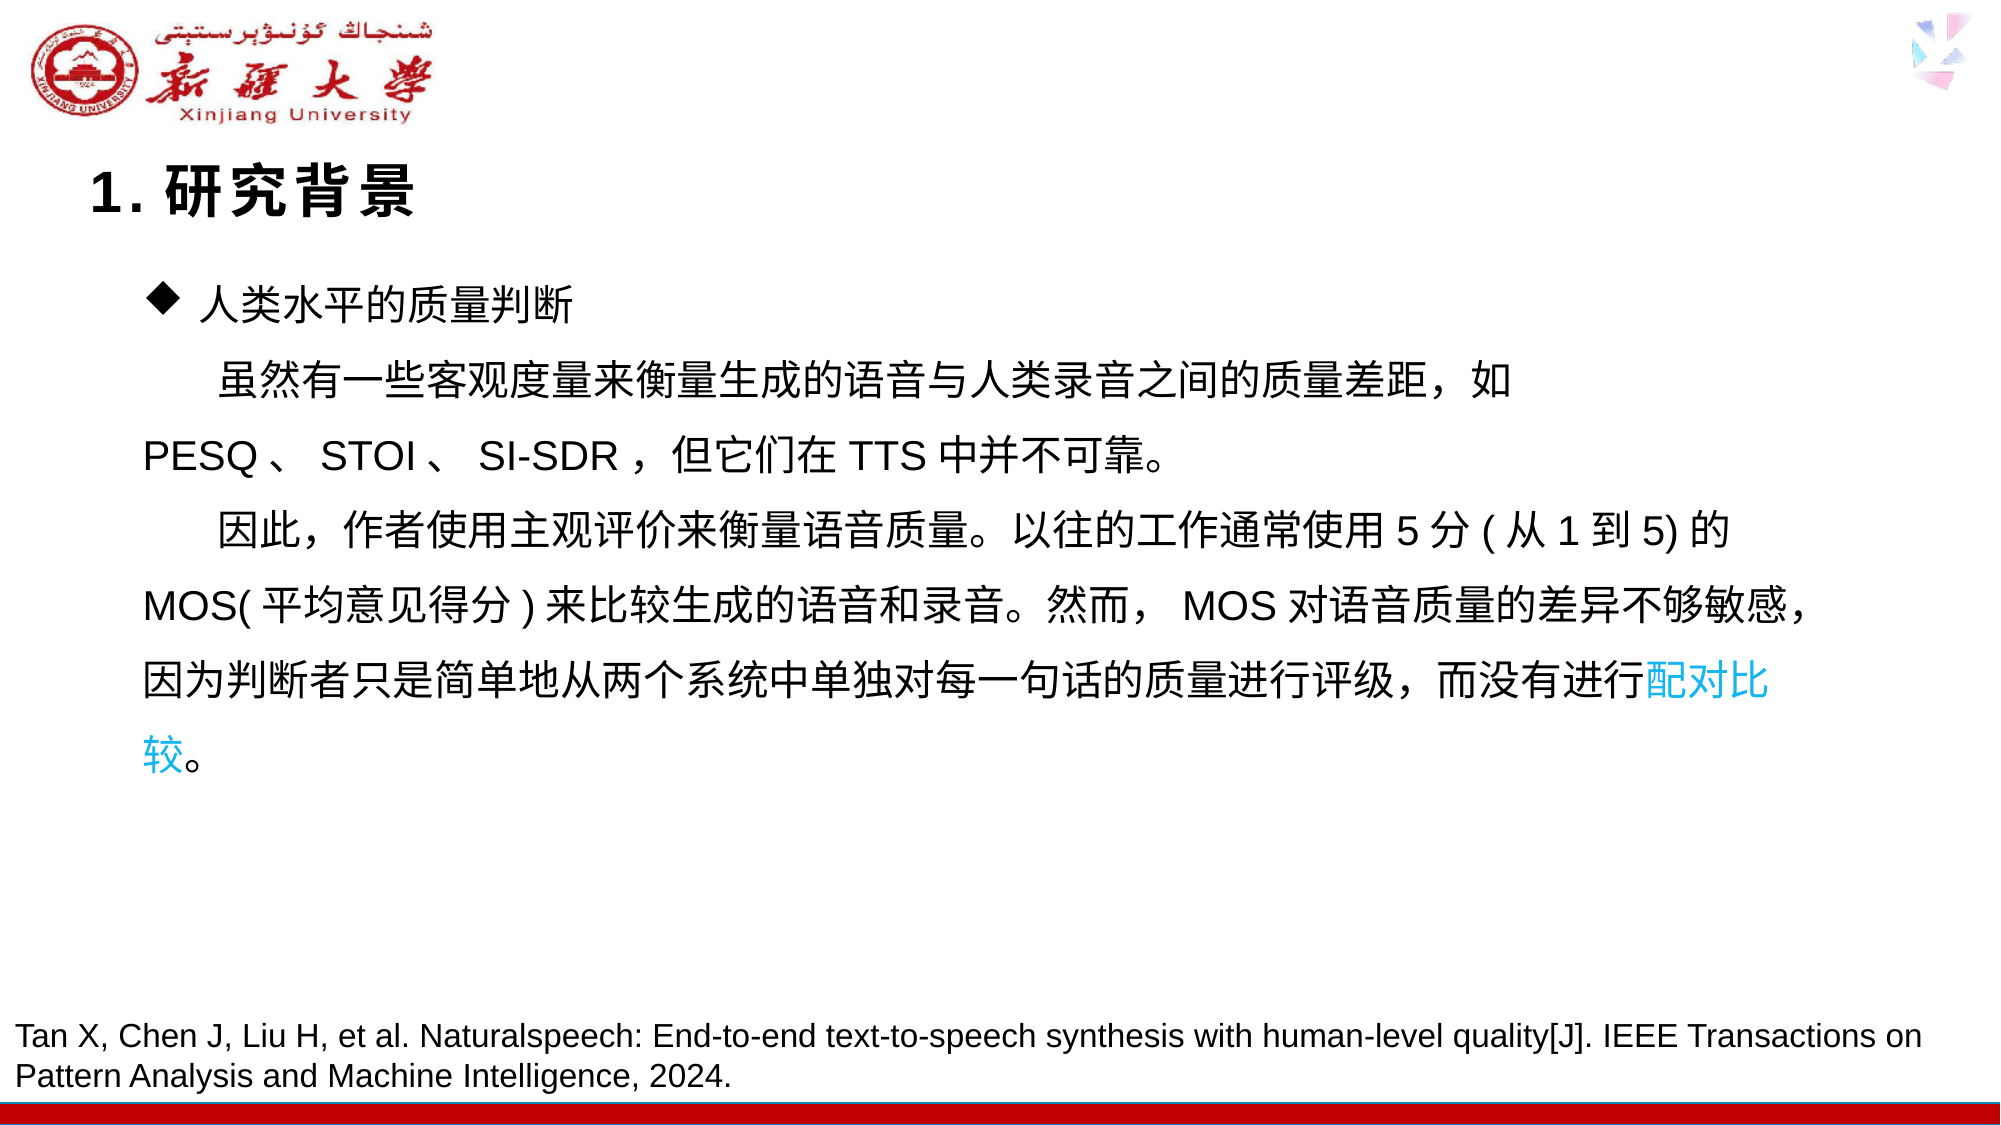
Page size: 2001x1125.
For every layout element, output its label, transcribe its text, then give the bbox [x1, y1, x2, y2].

text_box Tan X, Chen J, Liu H, et al. Naturalspeech: End-to-end text-to-speech synthesis with human-level quality[J]. IEEE Transactions on Pattern Analysis and Machine Intelligence, 2024. [0, 1007, 2000, 1102]
text_box 1.研究背景 [74, 130, 1875, 247]
text_box 人类水平的质量判断 虽然有一些客观度量来衡量生成的语音与人类录音之间的质量差距，如PESQ、STOI、SI-SDR，但它们在TTS中并不可靠。 因此，作者使用主观评价来衡量语音质量。以往的工作通常使用5分(从1到5)的MOS(平均意见得分)来比较生成的语音和录音。然而，MOS对语音质量的差异不够敏感，因为判断者只是简单地从两个系统中单独对每一句话的质量进行评级，而没有进行配对比较。 [127, 246, 1822, 862]
picture [0, 0, 482, 143]
text_box [0, 1102, 2000, 1125]
picture [1881, 0, 2000, 101]
